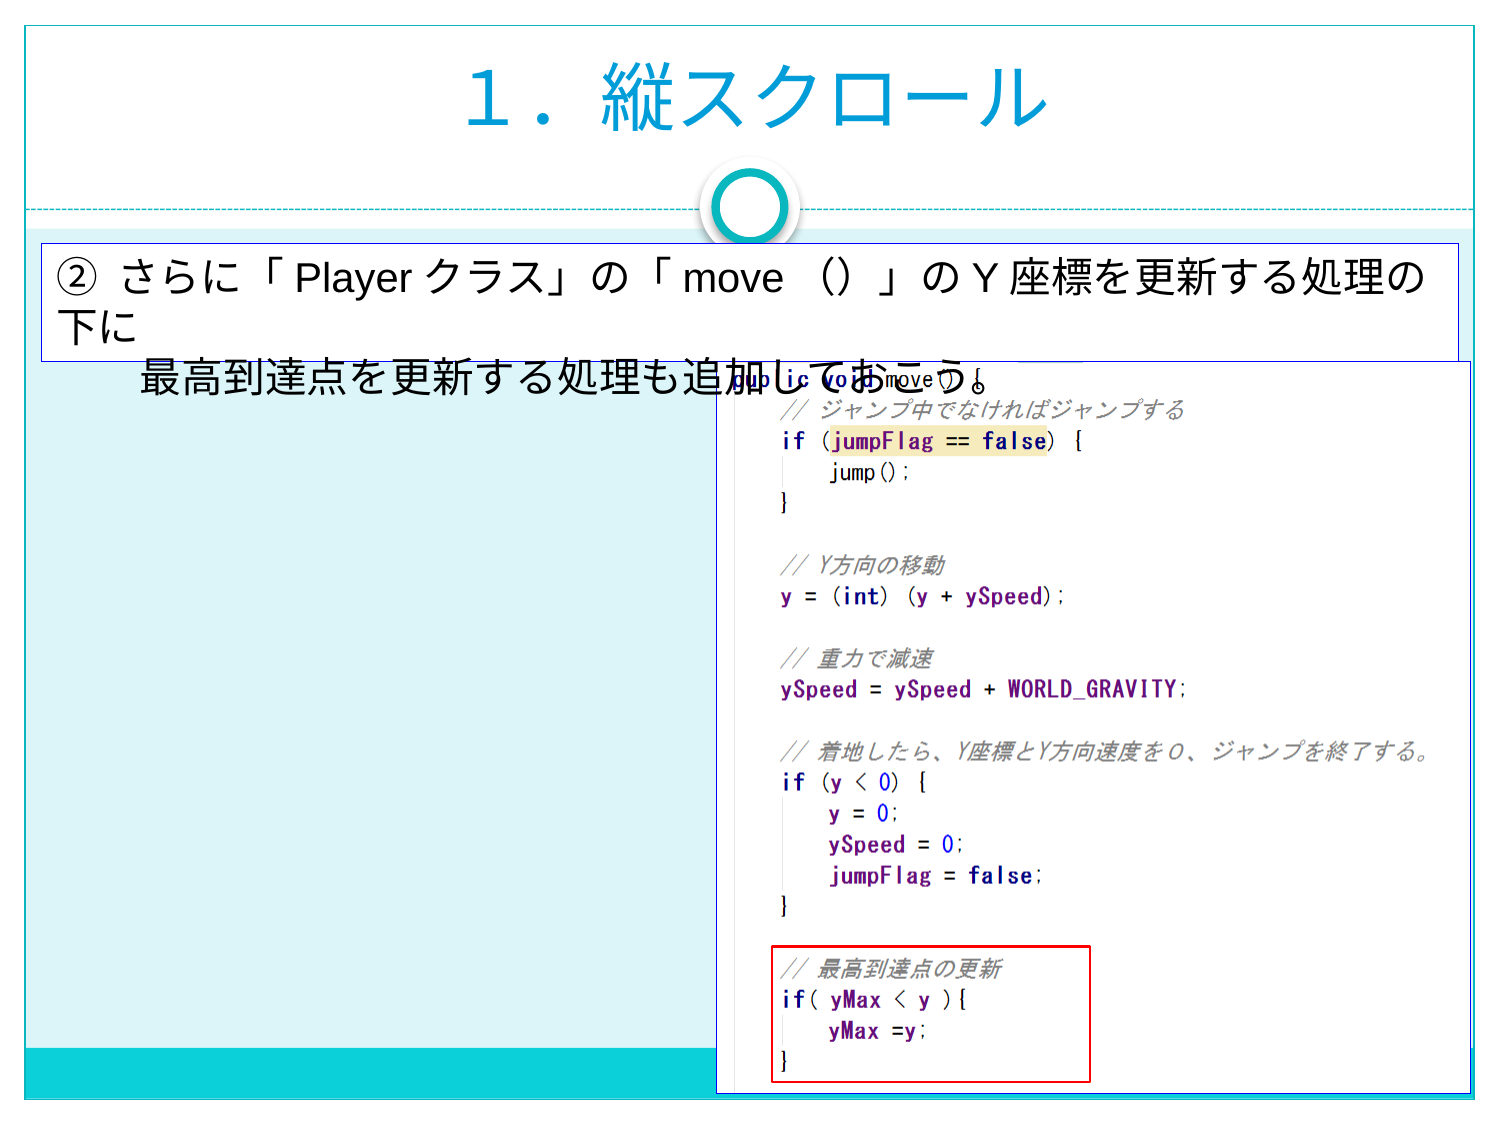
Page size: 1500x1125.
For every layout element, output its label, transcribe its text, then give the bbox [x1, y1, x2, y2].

text_box ② さらに「Playerクラス」の「move（）」のY座標を更新する処理の下に 最高到達点を更新する処理も追加しておこう。 [41, 243, 1459, 362]
picture [716, 361, 1471, 1095]
text_box １．縦スクロール [435, 42, 1066, 148]
